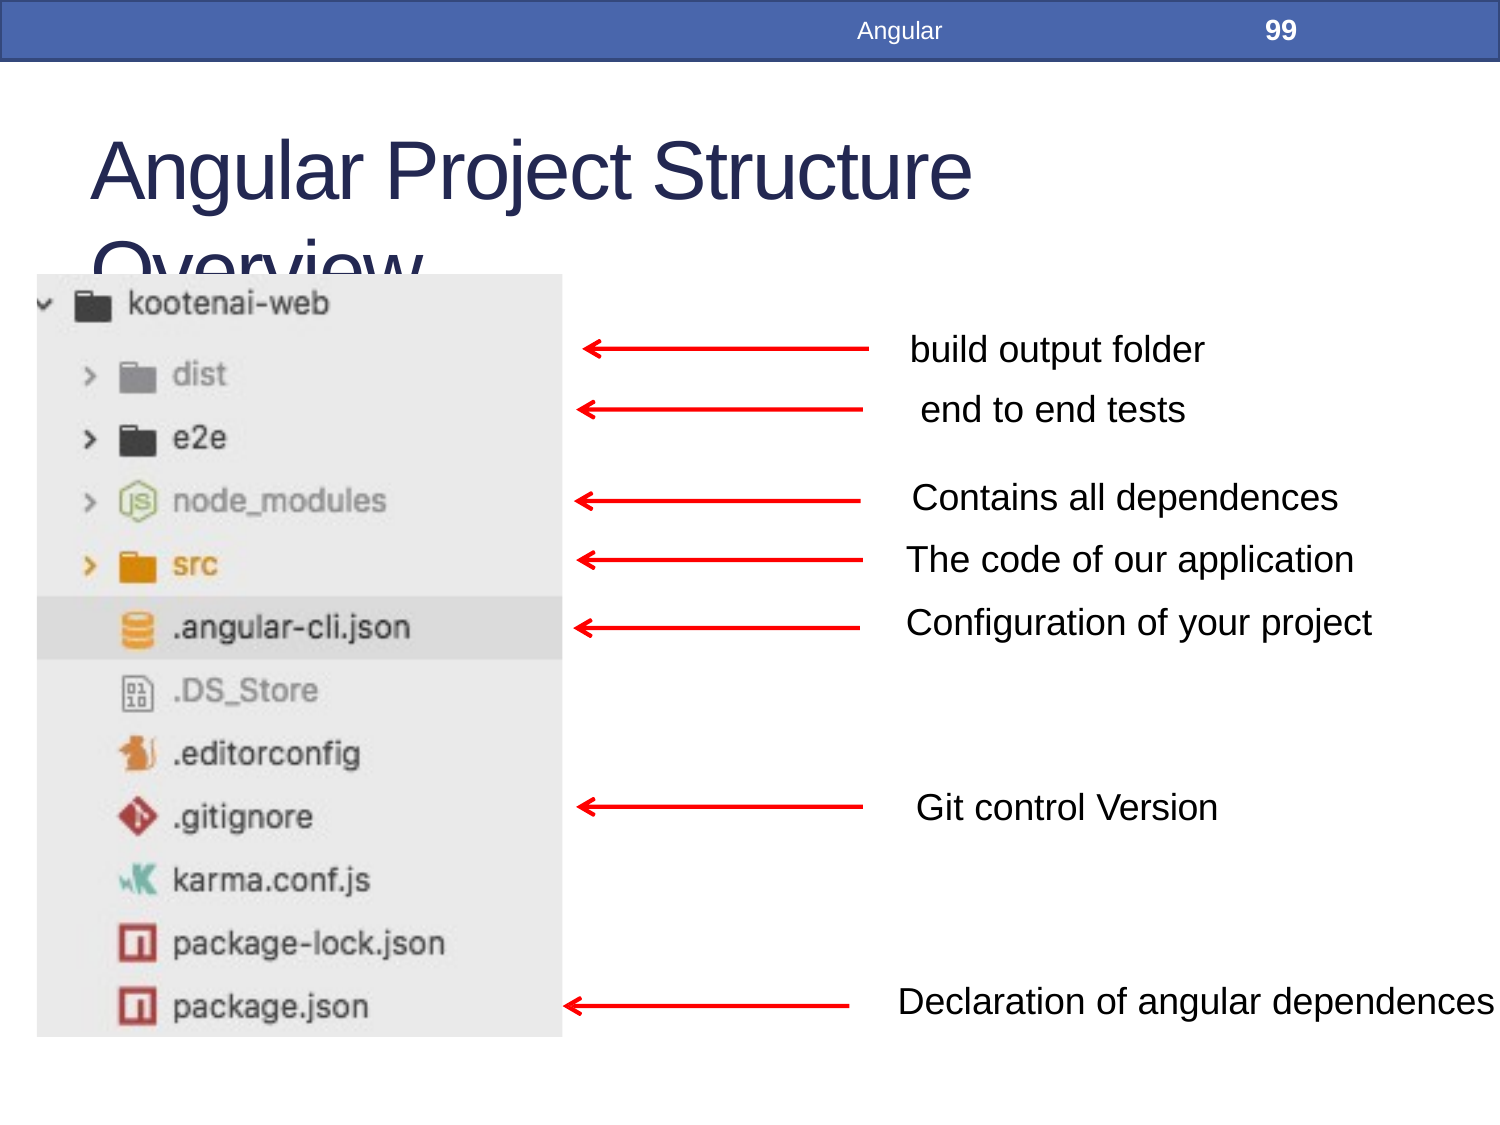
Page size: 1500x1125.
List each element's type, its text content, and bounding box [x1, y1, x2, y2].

text_box 99 [1263, 9, 1300, 47]
text_box Declaration of angular dependences [895, 974, 1500, 1022]
text_box build output folder end to end tests Contains all dependences The code of our application Configuration of your project [903, 307, 1381, 643]
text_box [36, 273, 870, 1037]
title Angular Project Structure Overview [87, 114, 1326, 317]
text_box Git control Version [913, 780, 1225, 828]
text_box Angular [854, 12, 946, 45]
